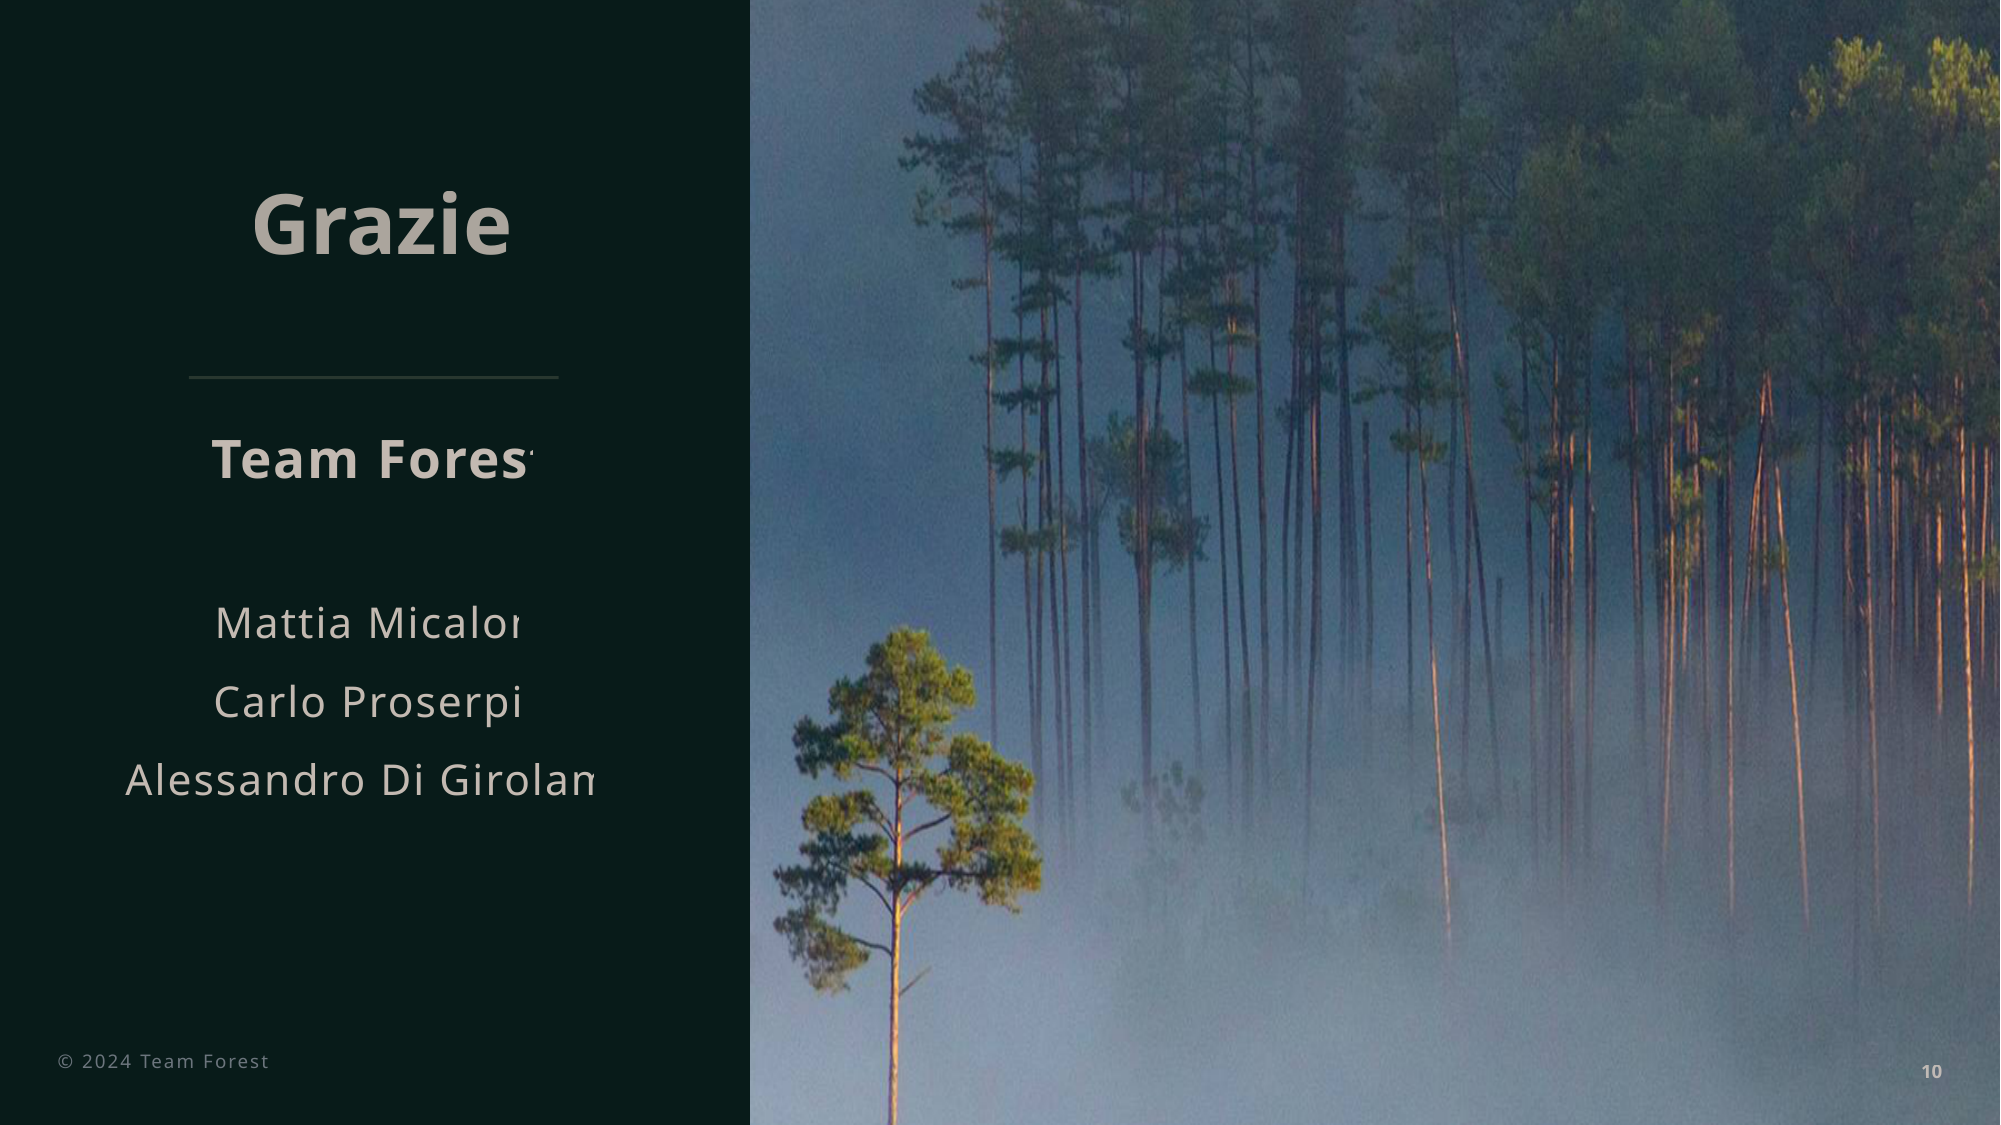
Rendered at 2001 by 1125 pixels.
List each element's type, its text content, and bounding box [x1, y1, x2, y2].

list Team Forest Mattia Micaloni Carlo Proserpio Alessandro Di Girolamo [106, 405, 659, 813]
slide_number © 2024 Team Forest [42, 1042, 588, 1103]
picture [750, 0, 2000, 1125]
title Grazie [79, 106, 684, 337]
